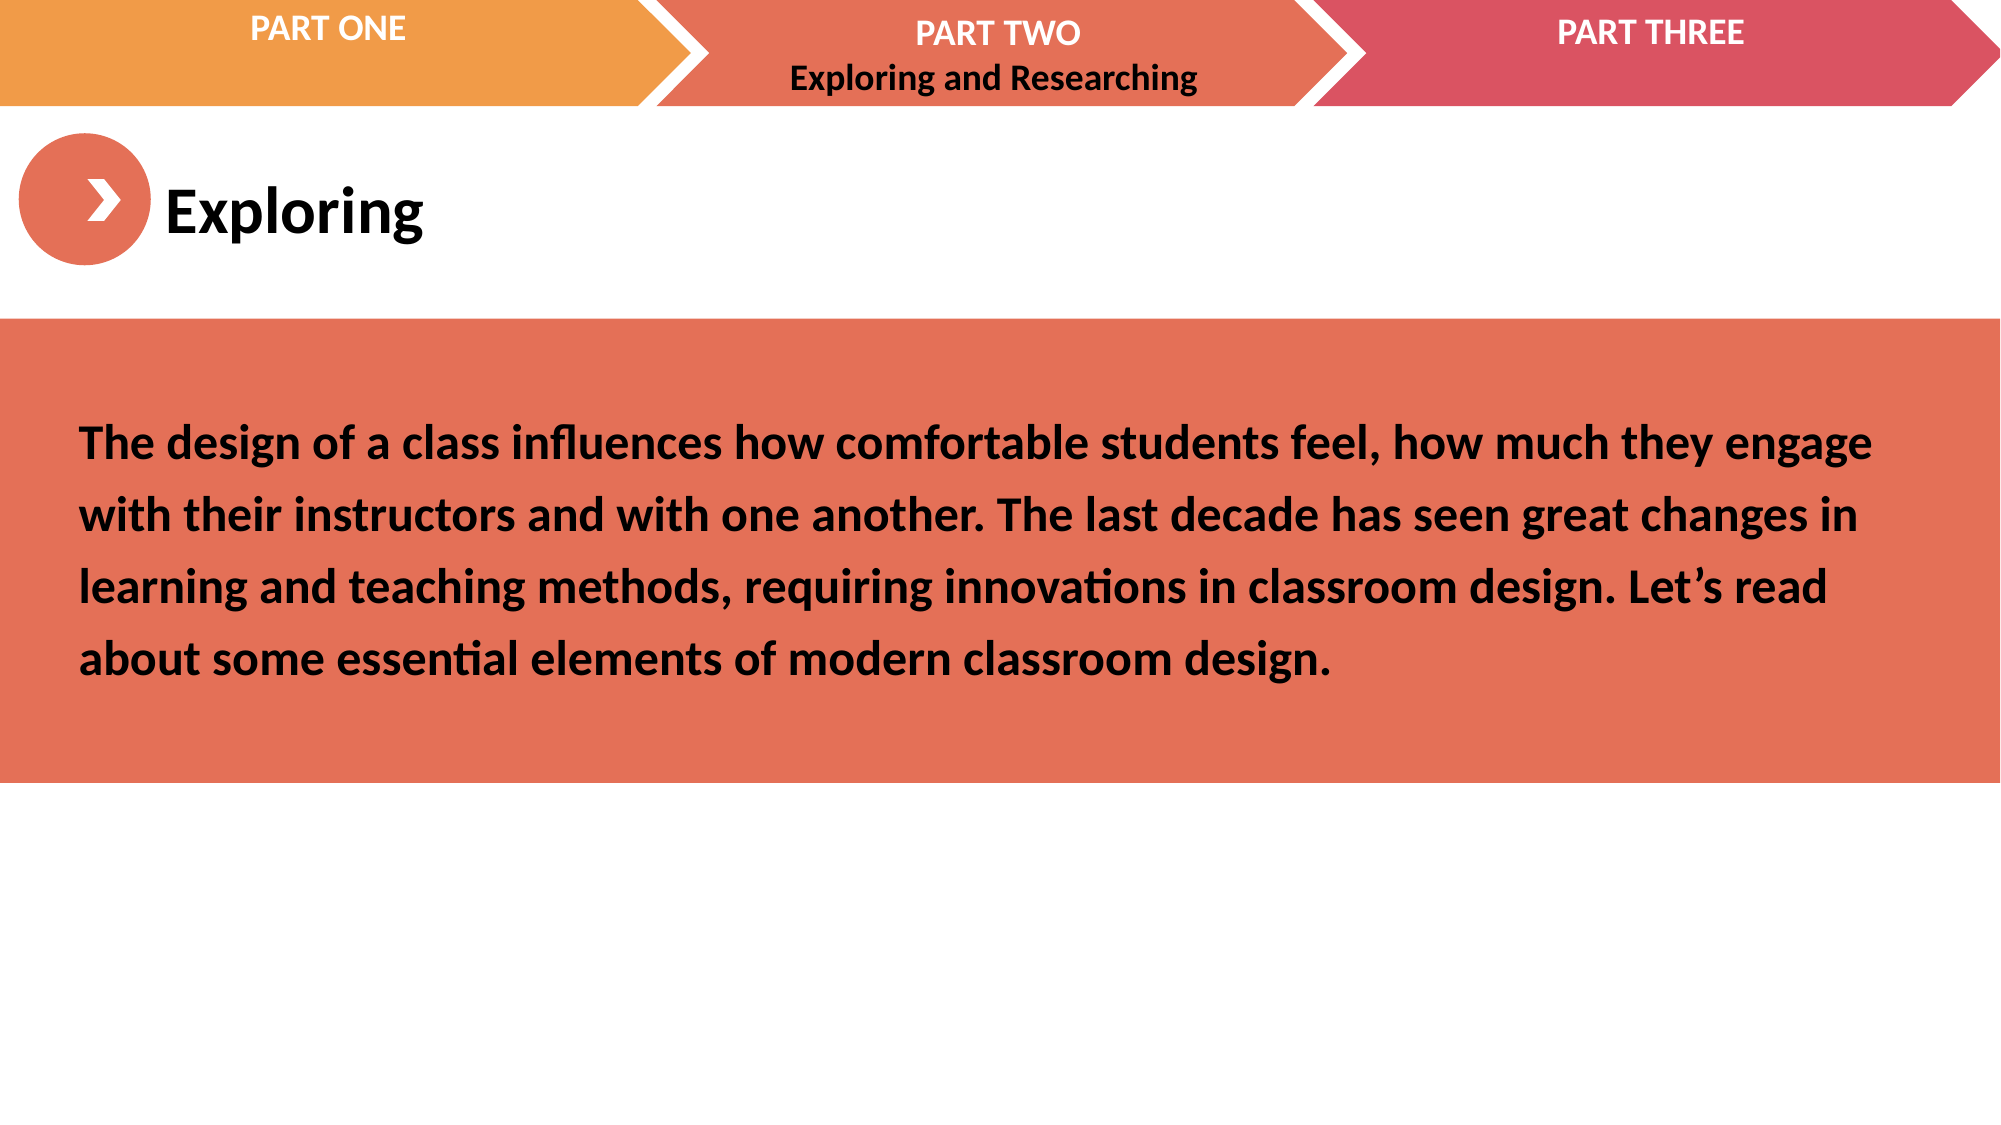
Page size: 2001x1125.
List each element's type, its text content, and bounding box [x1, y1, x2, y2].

text_box The design of a class influences how comfortable students feel, how much they engage with their instructors and with one another. The last decade has seen great changes in learning and teaching methods, requiring innovations in classroom design. Let’s read about some essential elements of modern classroom design. [63, 390, 1937, 693]
